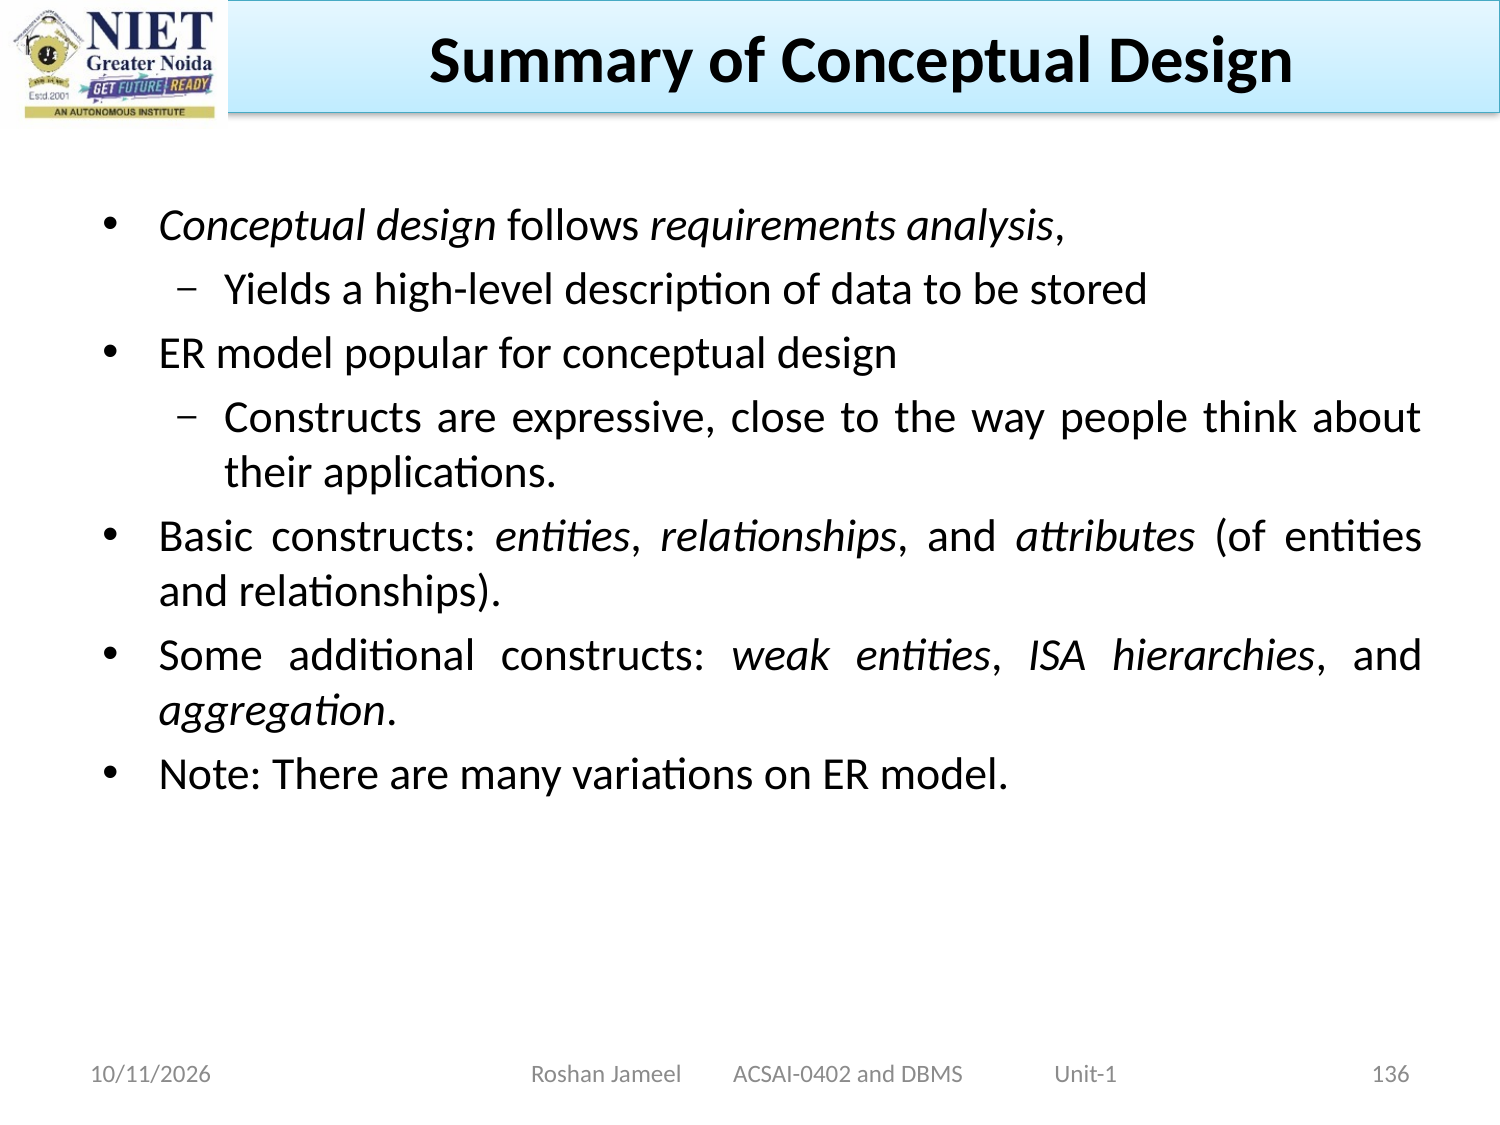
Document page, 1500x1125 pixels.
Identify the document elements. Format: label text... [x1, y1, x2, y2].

list Conceptual design follows requirements analysis, Yields a high-level description of data to be stored ER model popular for conceptual design Constructs are expressive, close to the way people think about their applications. Basic constructs: entities, relationships, and attributes (of entities and relationships). Some additional constructs: weak entities, ISA hierarchies, and aggregation. Note: There are many variations on ER model. [87, 187, 1438, 930]
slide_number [75, 1042, 412, 1103]
text_box Summary of Conceptual Design [228, 0, 1500, 113]
picture [0, 0, 228, 130]
slide_number 136 [1074, 1042, 1425, 1103]
footer Roshan Jameel ACSAI-0402 and DBMS Unit-1 [412, 1042, 1074, 1103]
